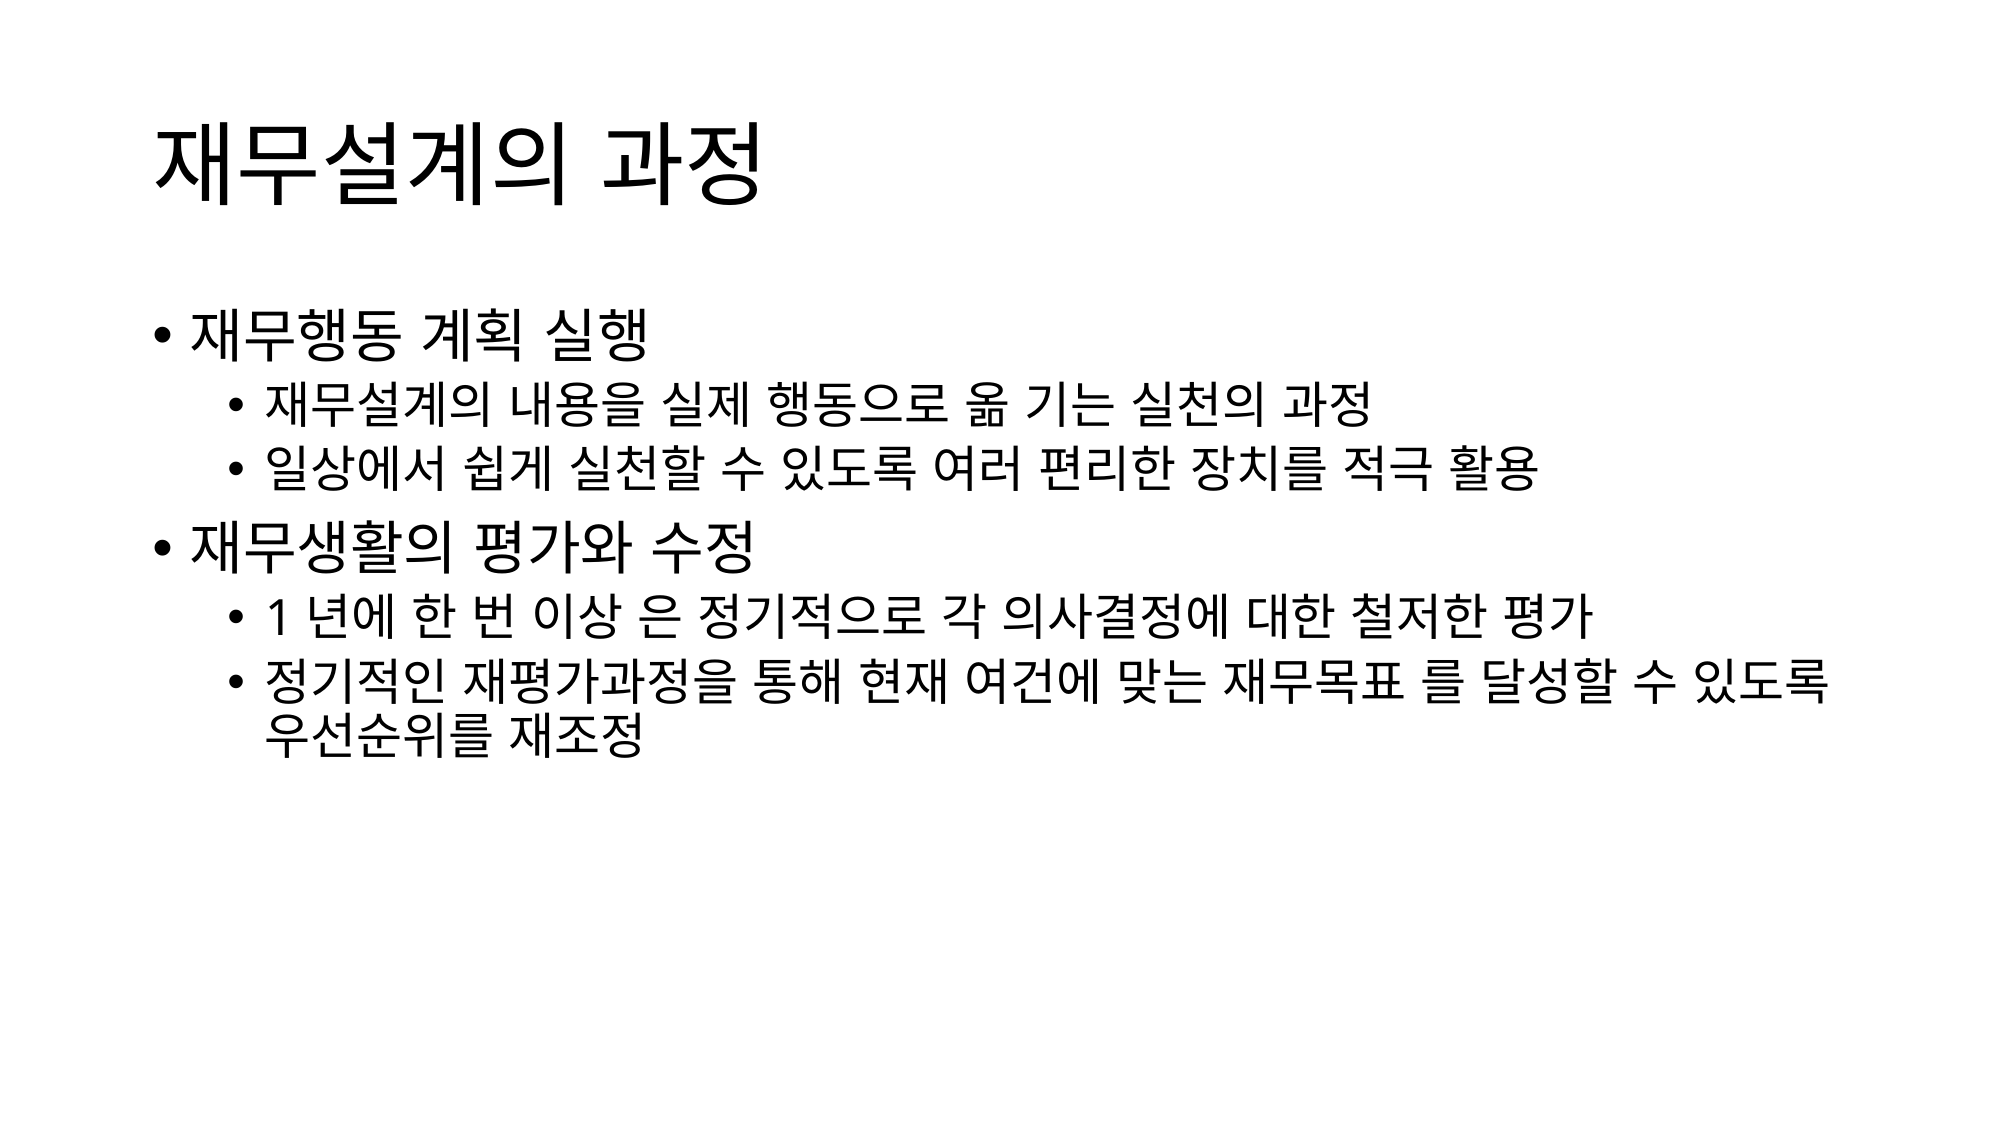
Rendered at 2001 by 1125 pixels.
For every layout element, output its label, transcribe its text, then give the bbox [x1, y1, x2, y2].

list 재무행동 계획 실행 재무설계의 내용을 실제 행동으로 옮 기는 실천의 과정 일상에서 쉽게 실천할 수 있도록 여러 편리한 장치를 적극 활용 재무생활의 평가와 수정 1년에 한 번 이상 은 정기적으로 각 의사결정에 대한 철저한 평가 정기적인 재평가과정을 통해 현재 여건에 맞는 재무목표 를 달성할 수 있도록 우선순위를 재조정 [137, 299, 1863, 1014]
title 재무설계의 과정 [137, 59, 1863, 278]
